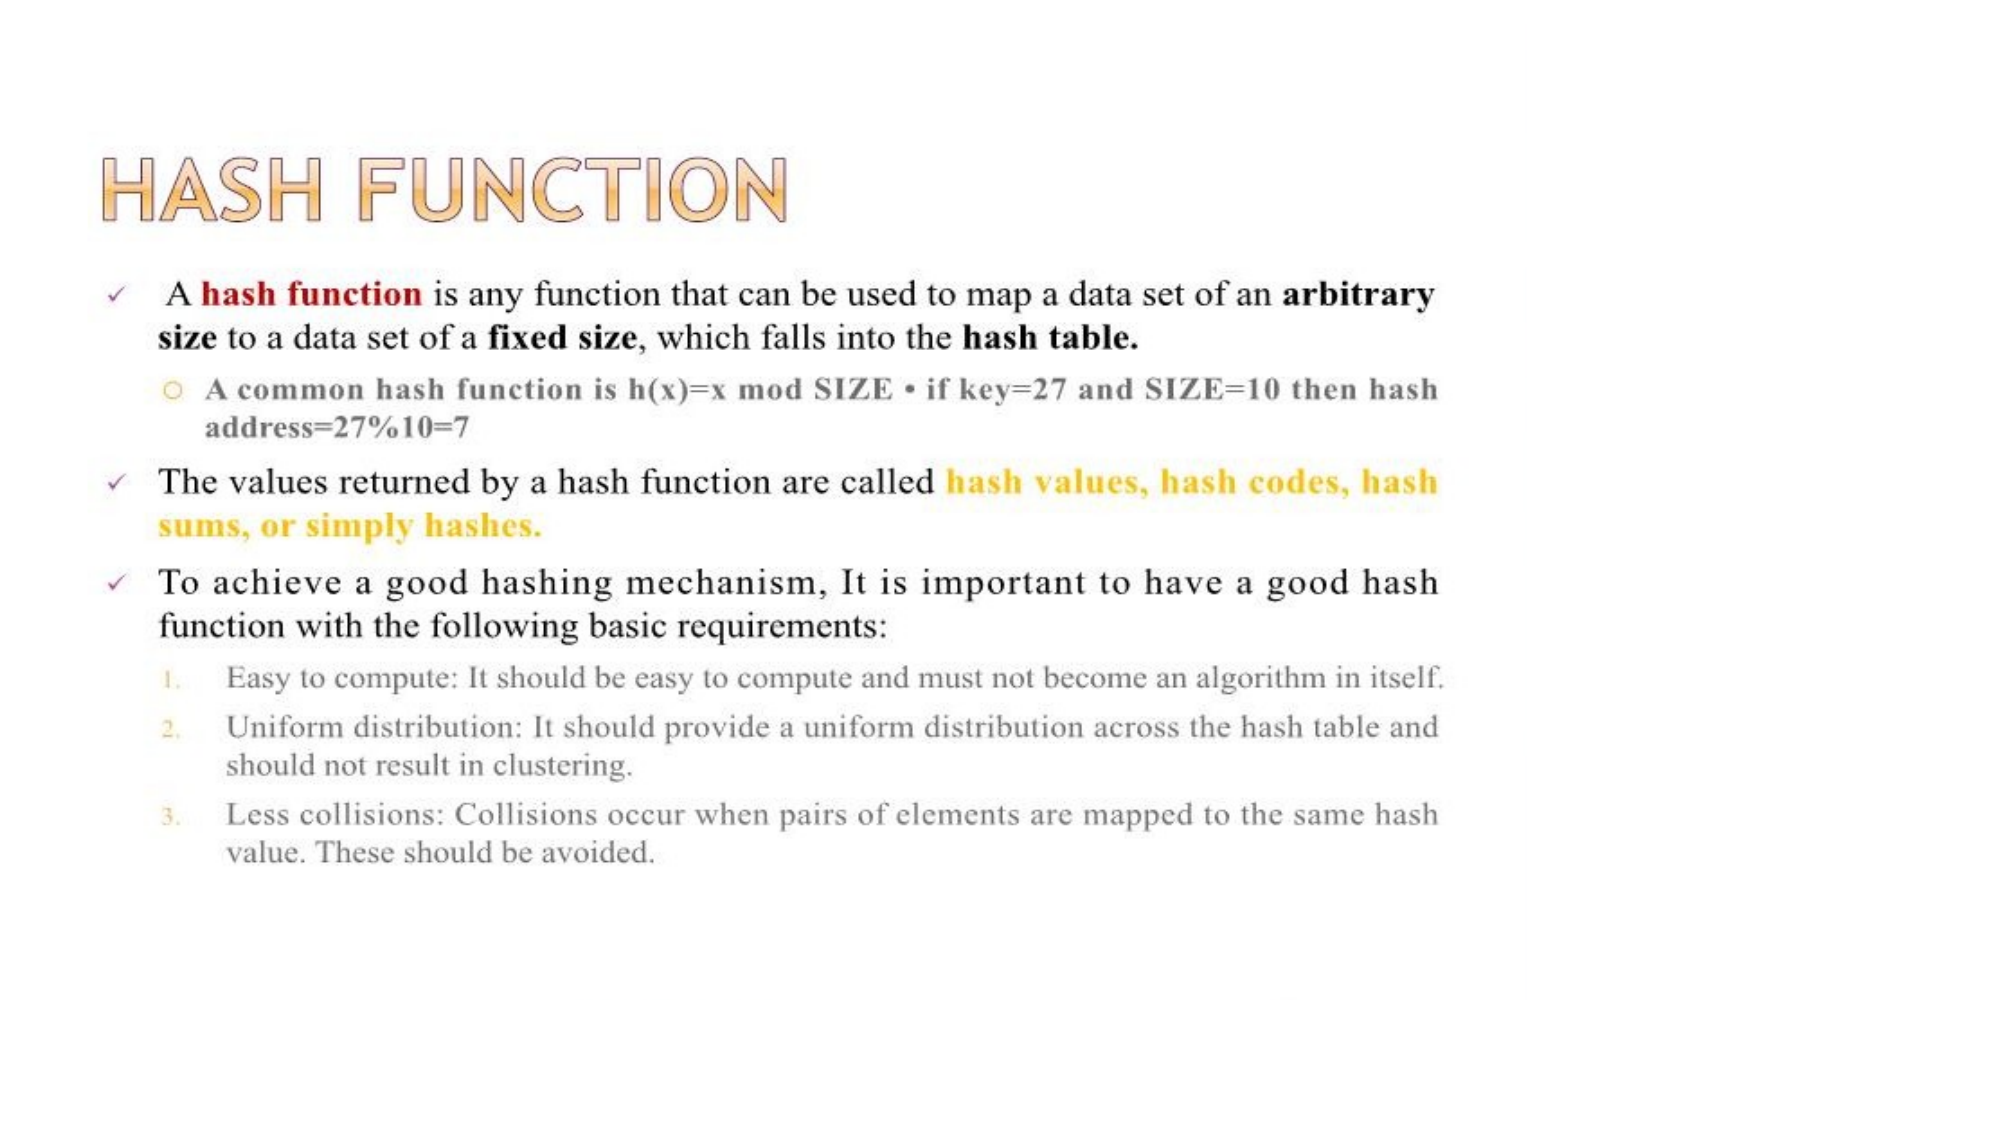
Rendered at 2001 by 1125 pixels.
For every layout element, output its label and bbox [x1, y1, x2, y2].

picture [87, 24, 1527, 1001]
